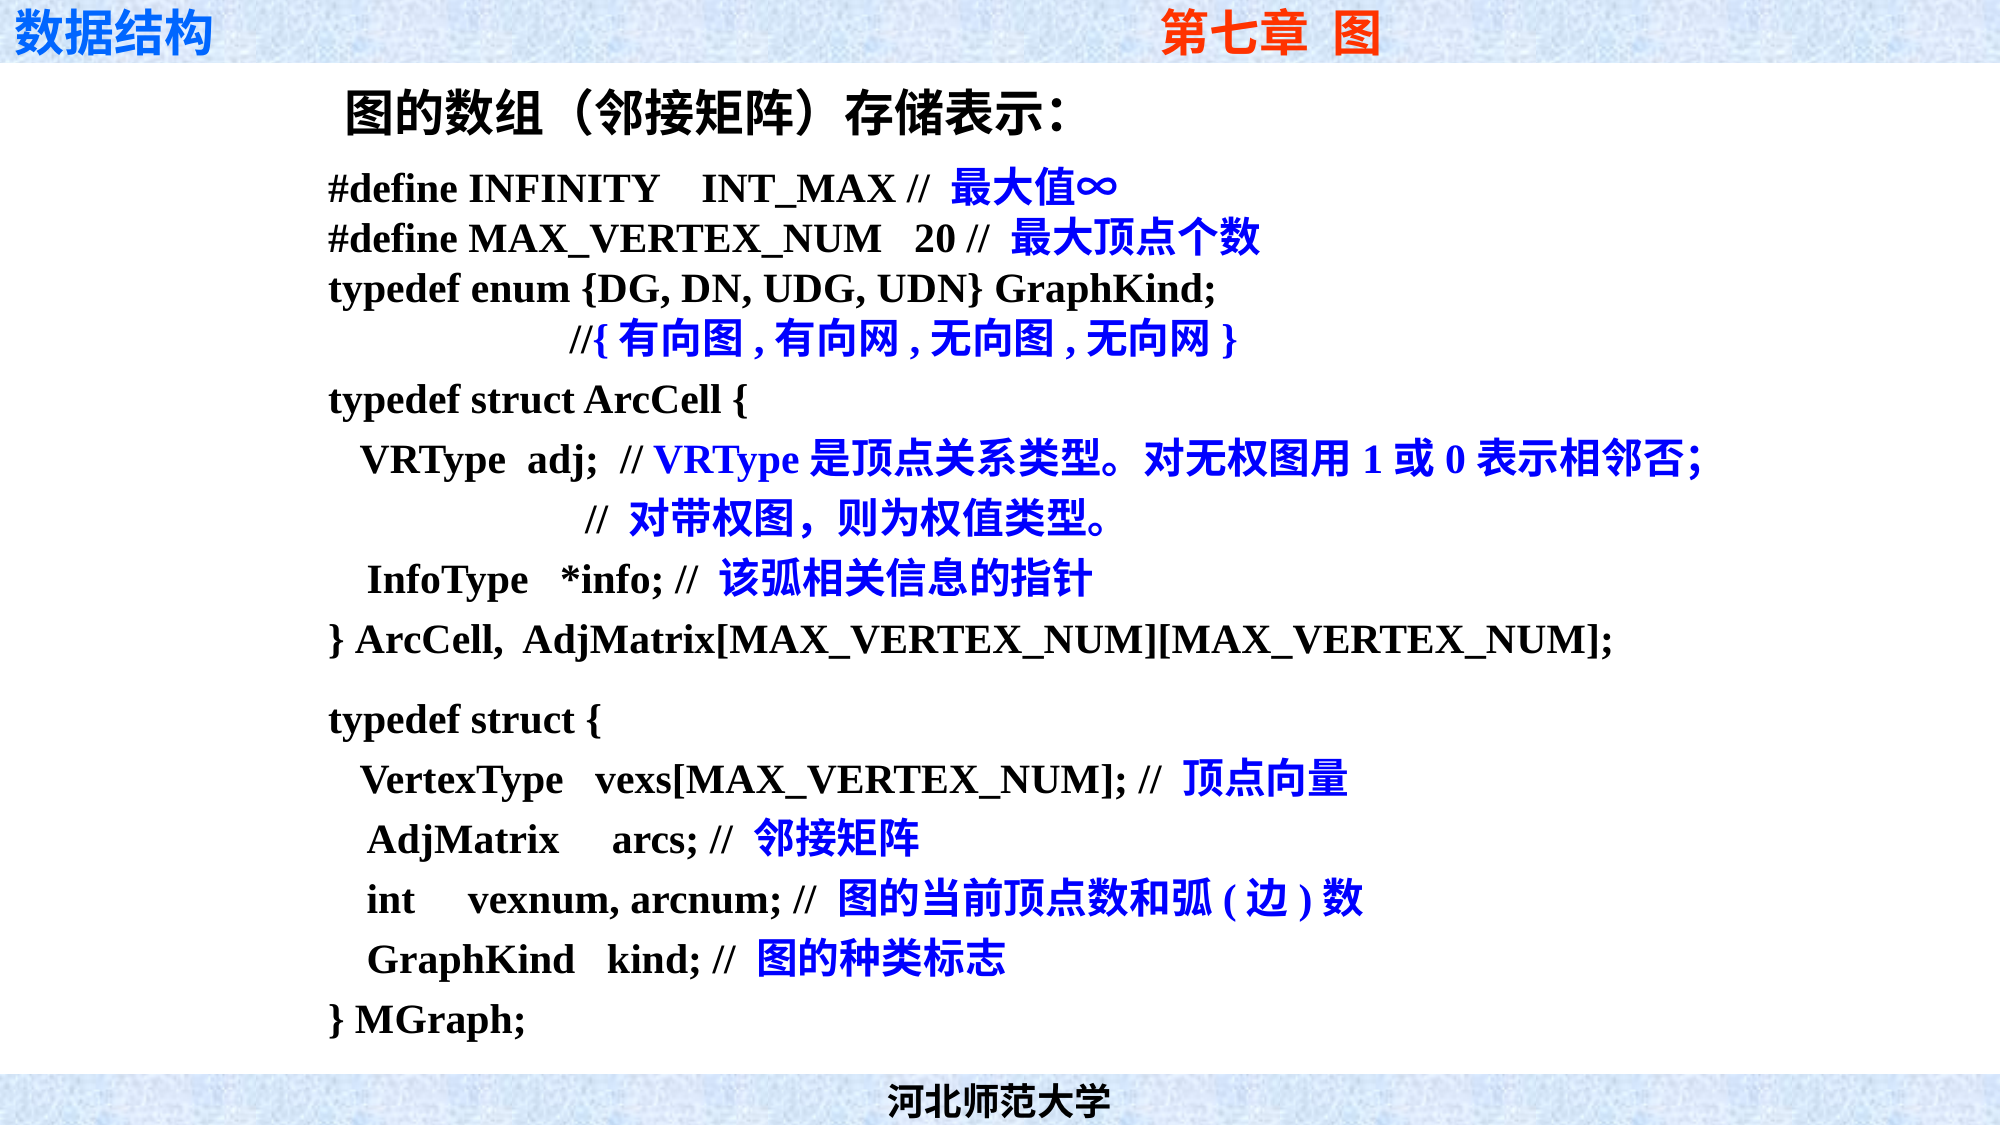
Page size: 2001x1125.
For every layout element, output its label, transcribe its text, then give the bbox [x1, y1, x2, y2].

picture [0, 0, 2000, 63]
picture [0, 1074, 2000, 1125]
text_box 图的数组（邻接矩阵）存储表示： [329, 73, 1121, 148]
text_box #define INFINITY INT_MAX // 最大值∞ #define MAX_VERTEX_NUM 20 // 最大顶点个数 typedef enum {DG, DN, UDG, UDN} GraphKind; //{有向图,有向网,无向图,无向网} typedef struct ArcCell { VRType adj; // VRType是顶点关系类型。对无权图用1或0表示相邻否； // 对带权图，则为权值类型。 InfoType *info; // 该弧相关信息的指针 } ArcCell, AdjMatrix[MAX_VERTEX_NUM][MAX_VERTEX_NUM]; typedef struct { VertexType vexs[MAX_VERTEX_NUM]; // 顶点向量 AdjMatrix arcs; // 邻接矩阵 int vexnum, arcnum; // 图的当前顶点数和弧(边)数 GraphKind kind; // 图的种类标志 } MGraph; [313, 148, 1751, 1049]
